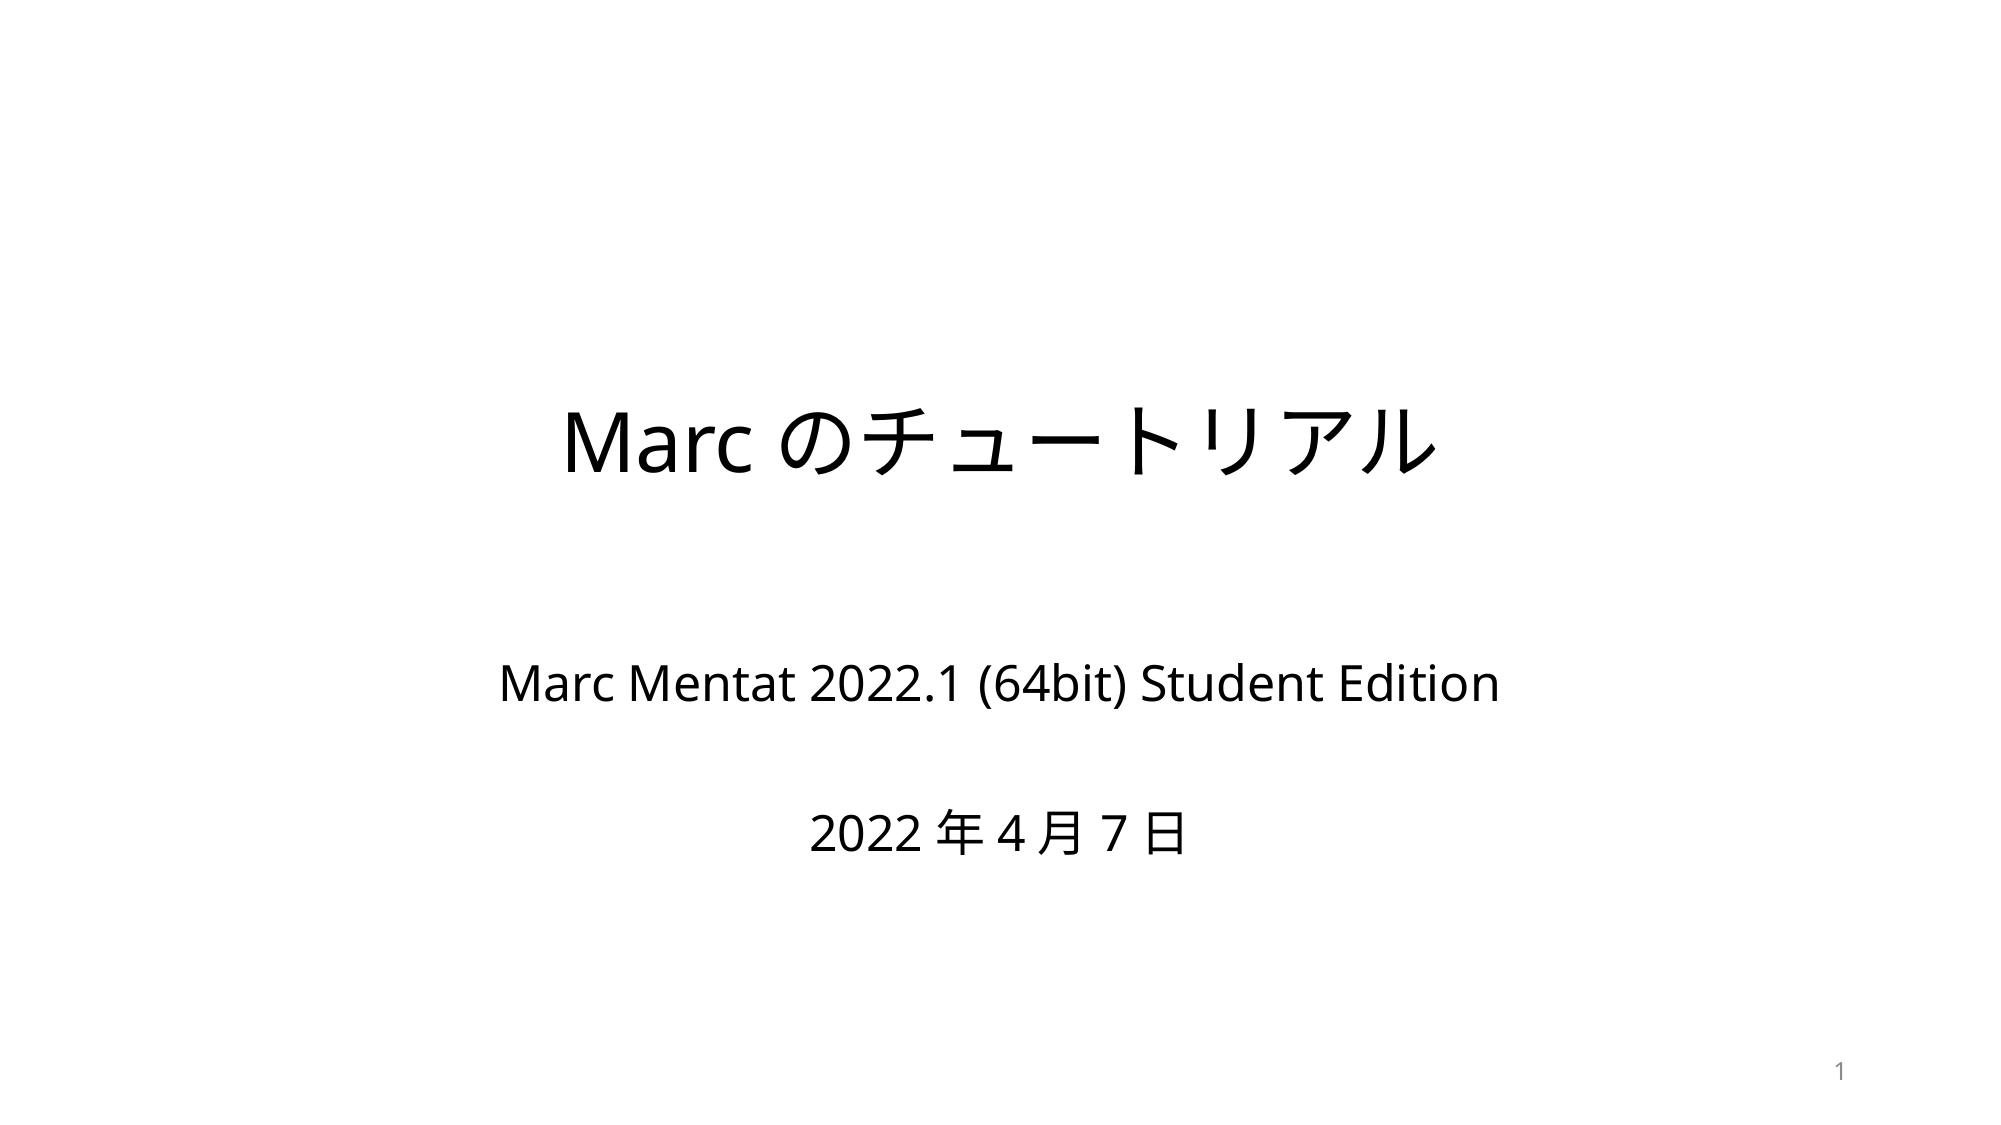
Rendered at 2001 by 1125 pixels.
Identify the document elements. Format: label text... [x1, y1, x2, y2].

subtitle Marc Mentat 2022.1 (64bit) Student Edition 2022年4月7日 [249, 651, 1750, 1043]
slide_number 1 [1412, 1042, 1863, 1103]
title Marcのチュートリアル [81, 290, 1919, 499]
